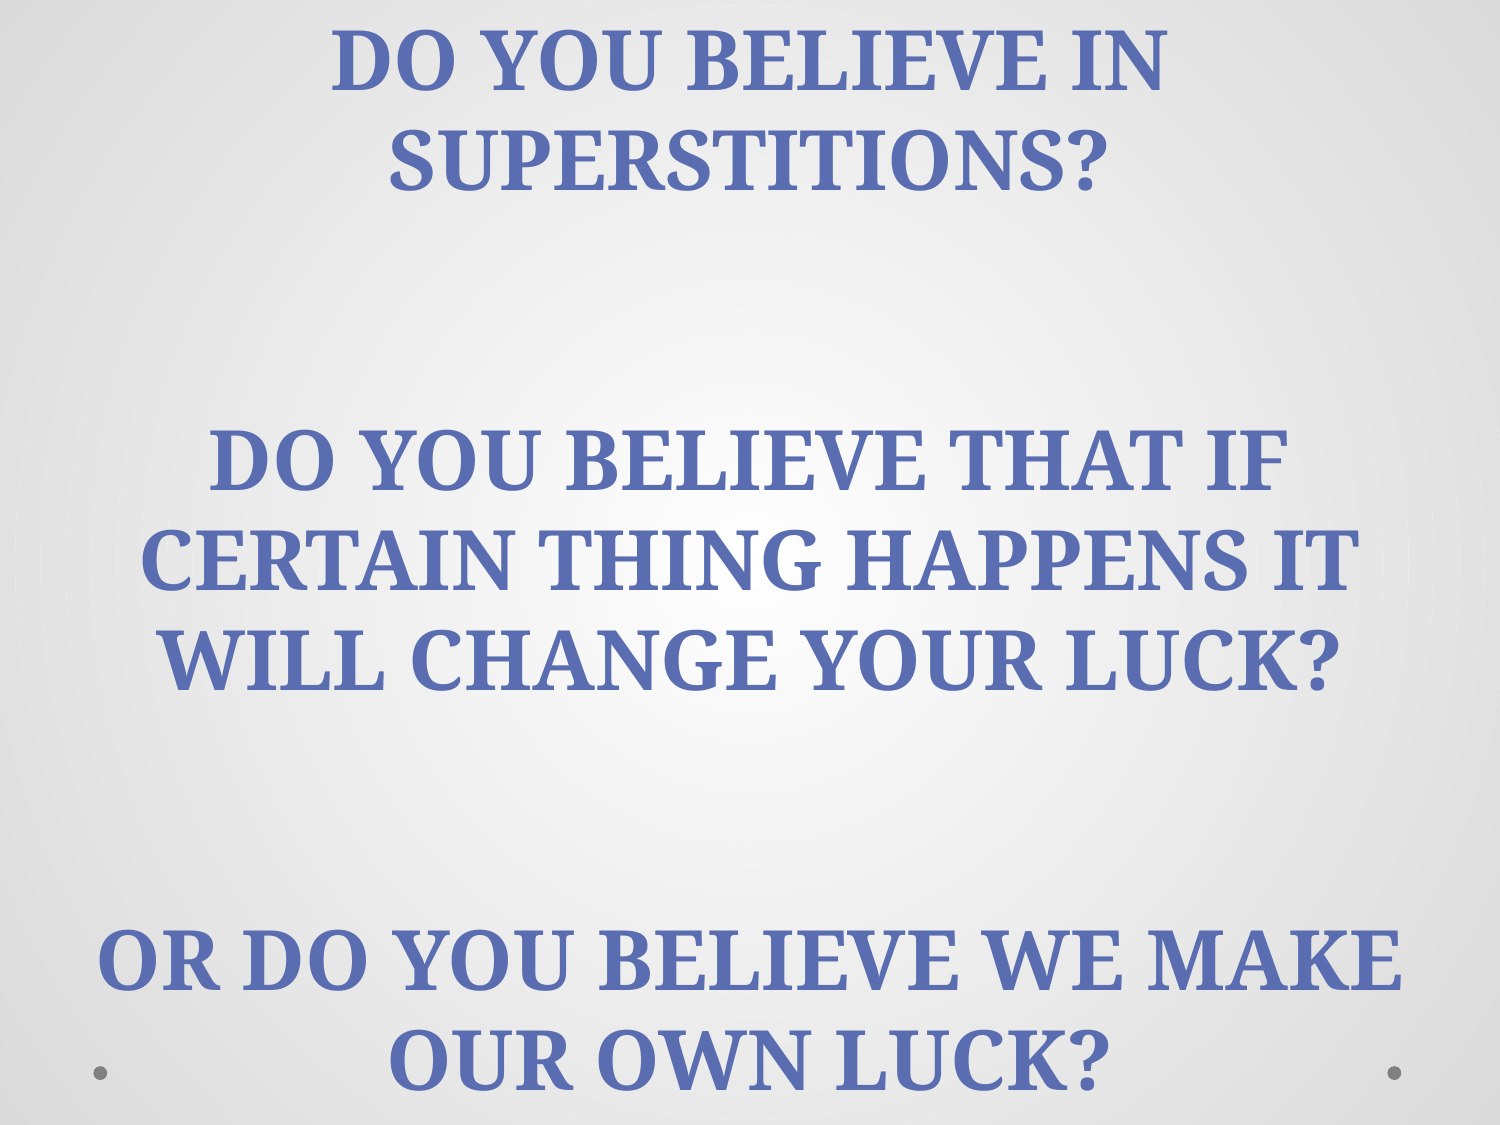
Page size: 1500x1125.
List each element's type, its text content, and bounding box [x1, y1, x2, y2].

text_box DO YOU BELIEVE IN SUPERSTITIONS? Do you Believe that if certain thing happens it will change your luck? OR DO YOU BELIEVE WE MAKE OUR OWN LUCK? [0, 0, 1500, 1115]
